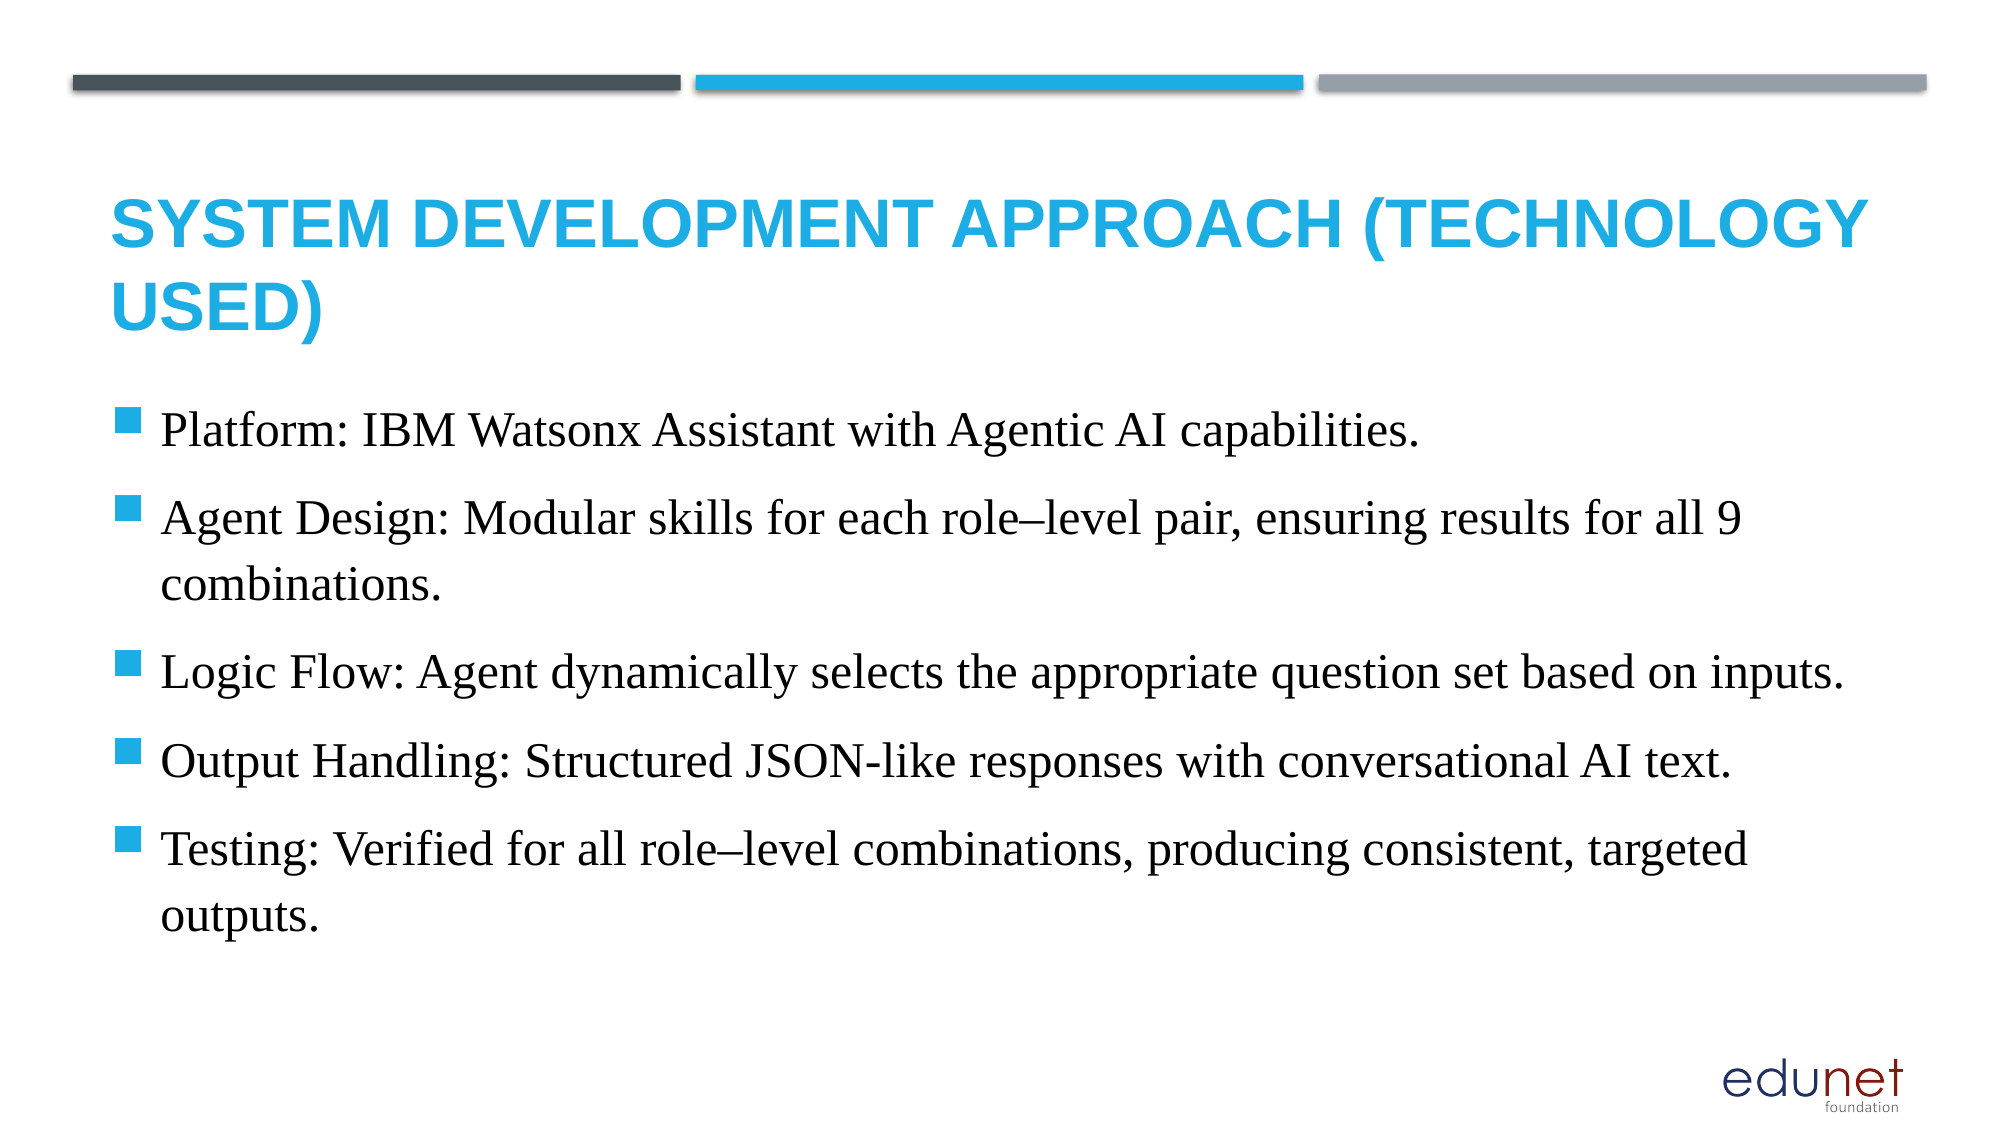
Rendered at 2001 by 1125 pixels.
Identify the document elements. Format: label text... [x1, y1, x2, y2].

list Platform: IBM Watsonx Assistant with Agentic AI capabilities. Agent Design: Modular skills for each role–level pair, ensuring results for all 9 combinations. Logic Flow: Agent dynamically selects the appropriate question set based on inputs. Output Handling: Structured JSON-like responses with conversational AI text. Testing: Verified for all role–level combinations, producing consistent, targeted outputs. [95, 351, 1905, 981]
picture [1719, 1056, 1905, 1116]
title System Development Approach (Technology Used) [95, 170, 1905, 351]
